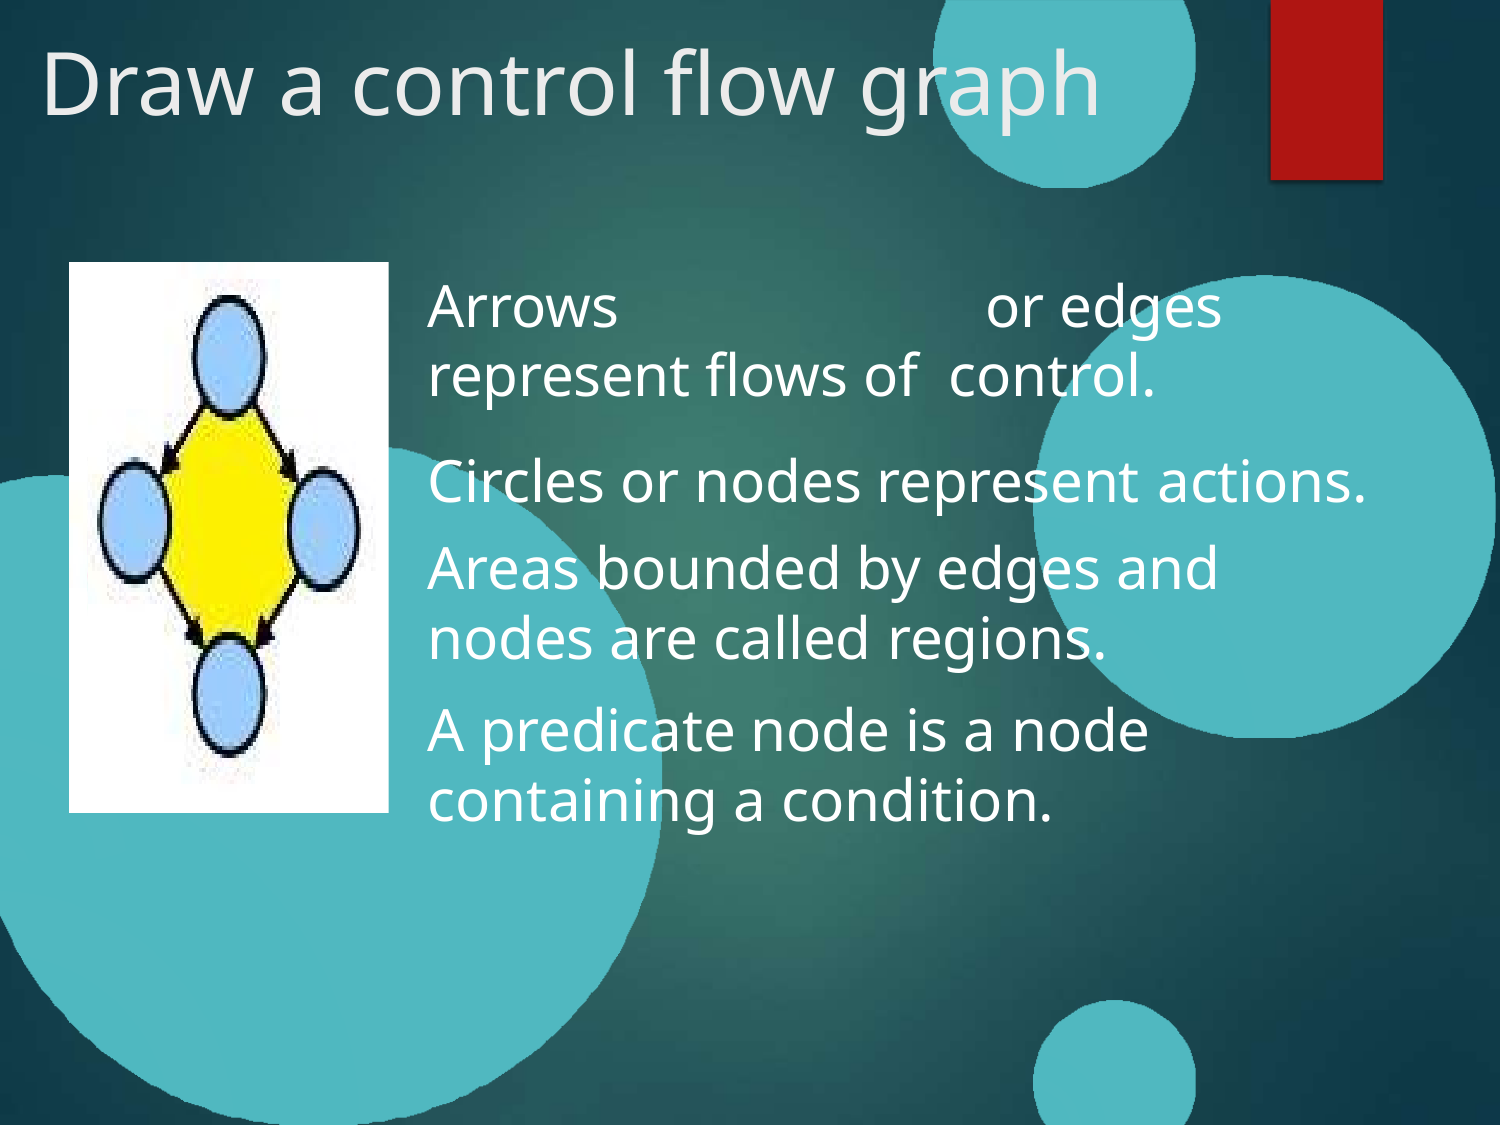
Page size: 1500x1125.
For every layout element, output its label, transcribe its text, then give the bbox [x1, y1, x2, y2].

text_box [68, 262, 390, 813]
picture [0, 0, 1500, 1125]
list Arrows or edges represent flows of control. Circles or nodes represent actions. Areas bounded by edges and nodes are called regions. A predicate node is a node containing a condition. [89, 266, 1411, 907]
title Draw a control flow graph [37, 25, 1154, 216]
